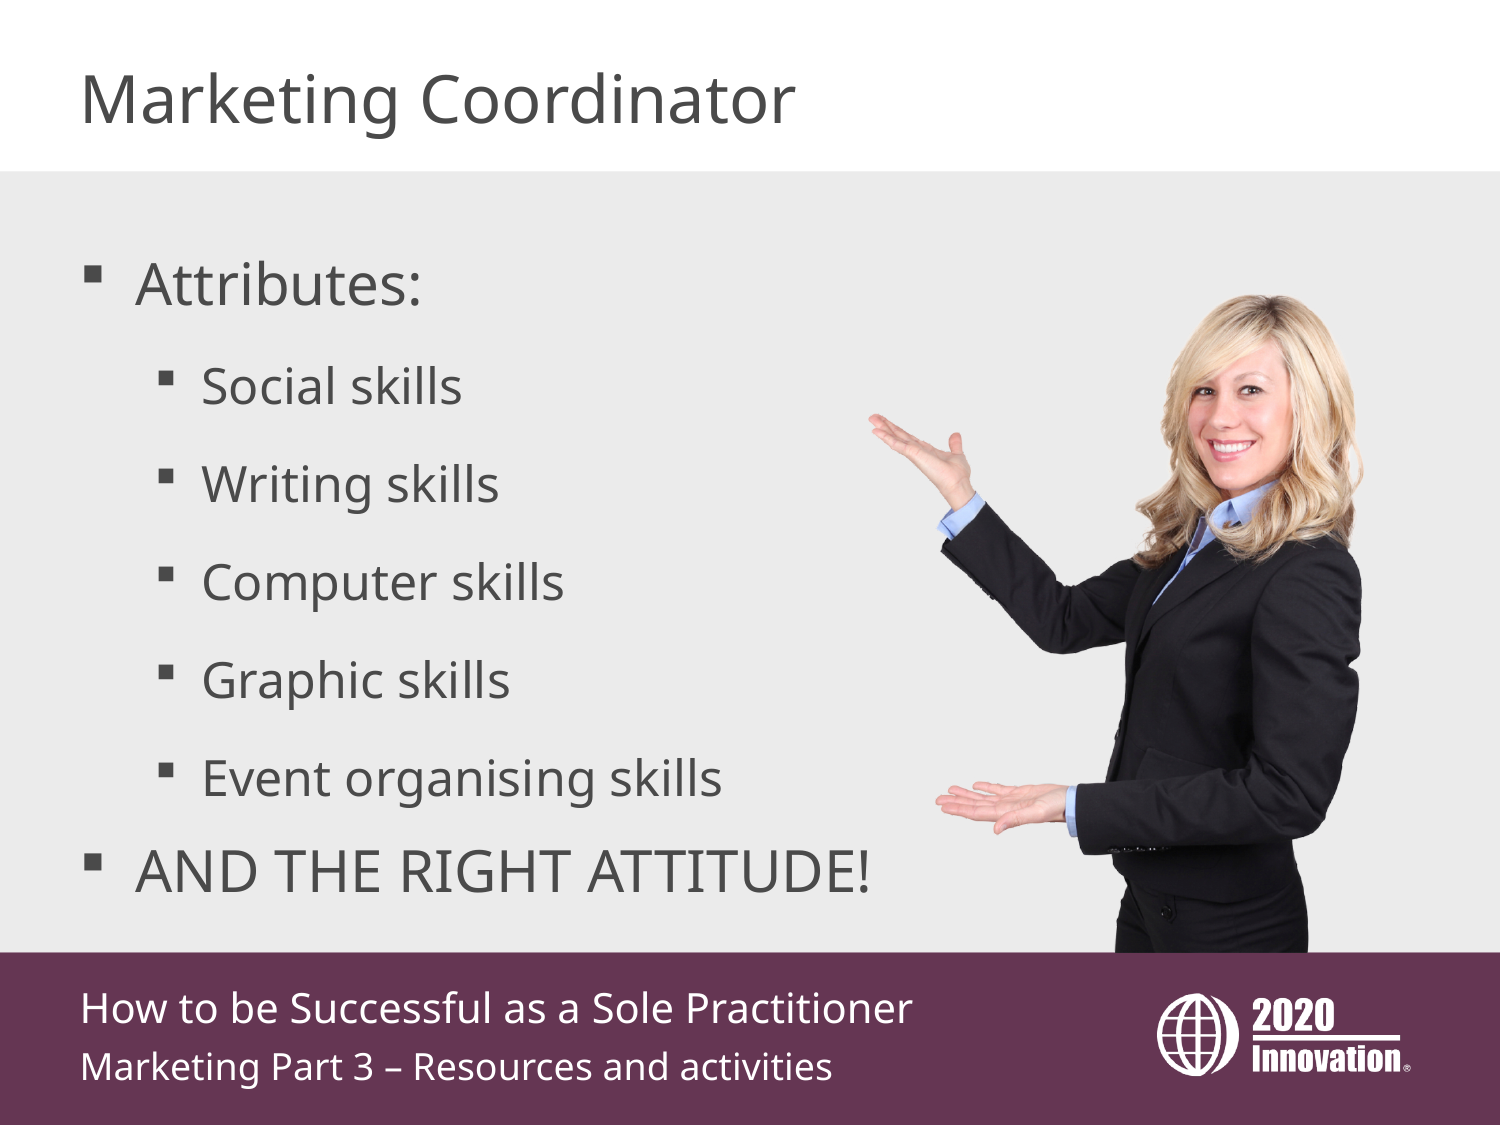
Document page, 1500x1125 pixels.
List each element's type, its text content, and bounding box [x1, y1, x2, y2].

picture [1126, 975, 1441, 1094]
title Marketing Coordinator [64, 45, 1435, 149]
list Attributes: Social skills Writing skills Computer skills Graphic skills Event organising skills AND THE RIGHT ATTITUDE! [64, 236, 808, 874]
picture [813, 231, 1495, 953]
